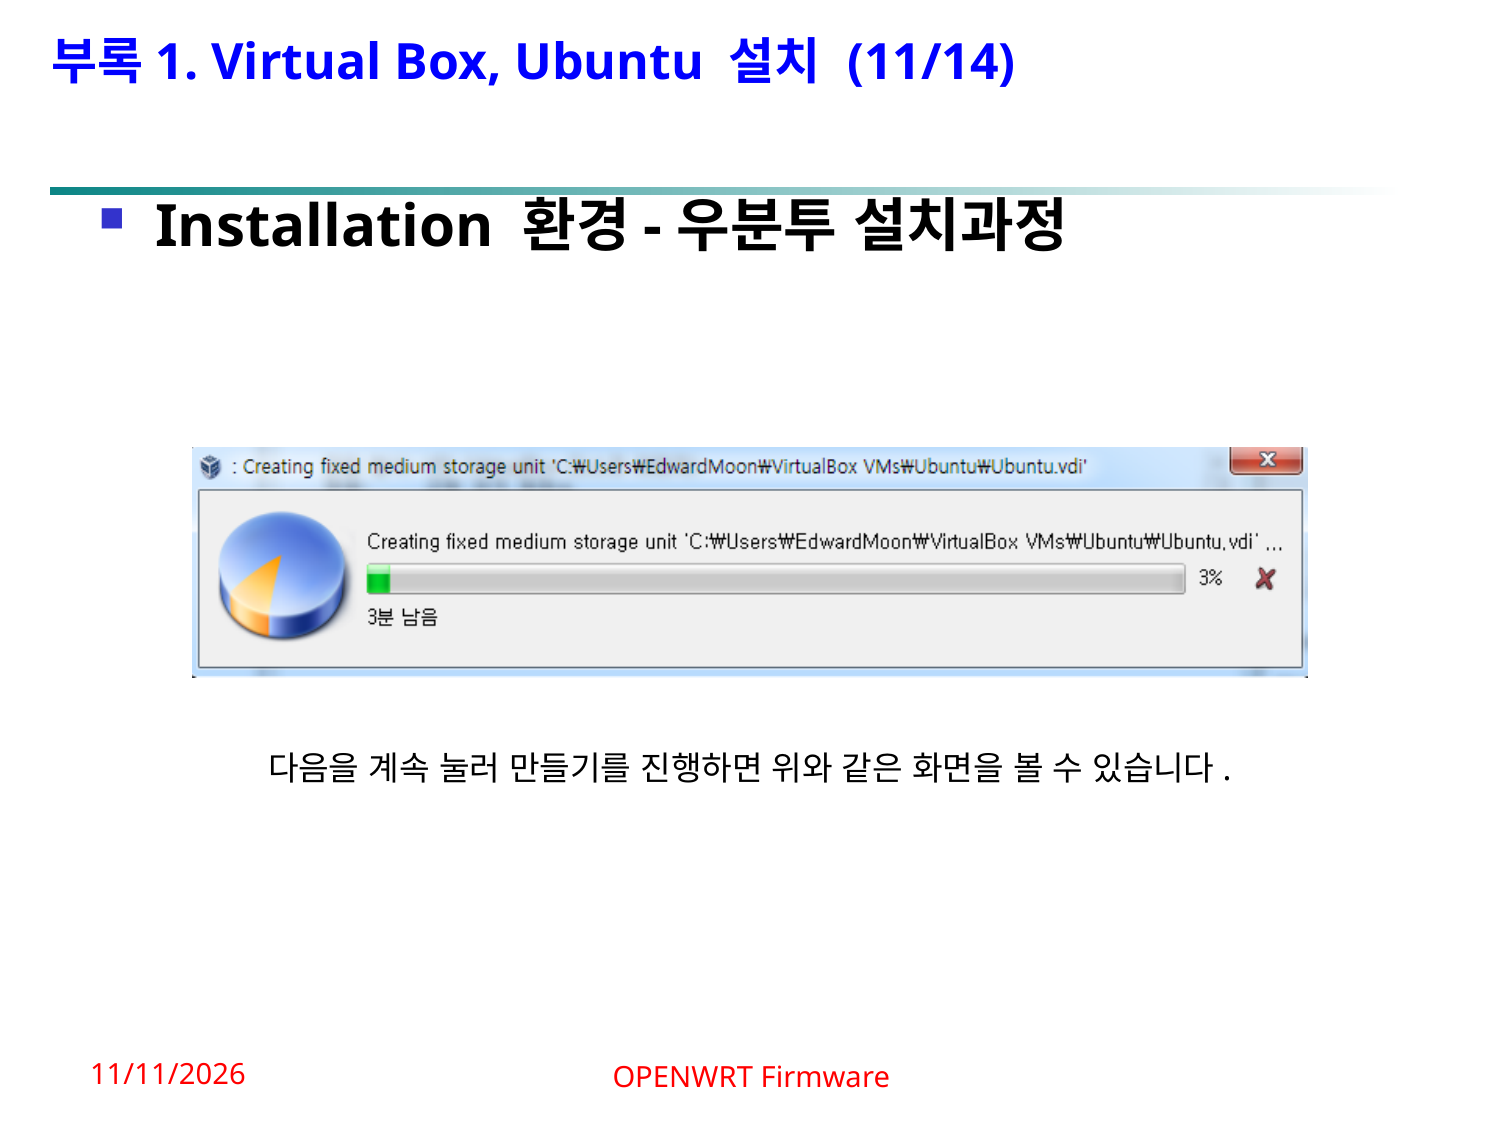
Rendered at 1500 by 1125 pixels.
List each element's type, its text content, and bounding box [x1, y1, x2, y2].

list Installation 환경-우분투 설치과정 [88, 183, 1500, 831]
text_box 다음을 계속 눌러 만들기를 진행하면 위와 같은 화면을 볼 수 있습니다. [253, 739, 1247, 795]
text_box 부록1. Virtual Box, Ubuntu 설치 (11/14) [41, 24, 1471, 94]
picture [191, 447, 1308, 678]
footer OPENWRT Firmware [513, 1022, 989, 1102]
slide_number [74, 1024, 426, 1103]
